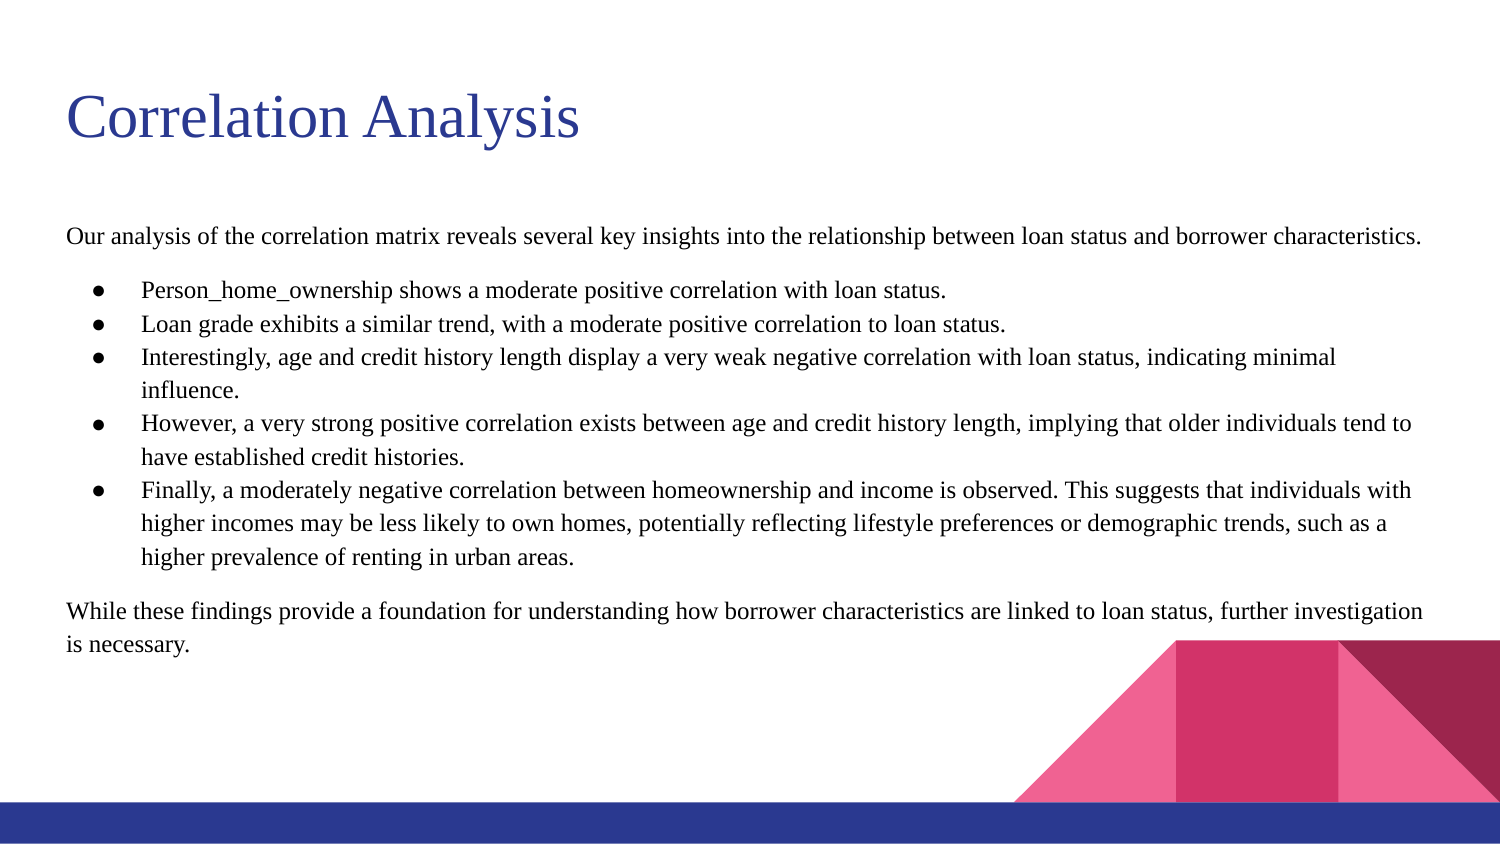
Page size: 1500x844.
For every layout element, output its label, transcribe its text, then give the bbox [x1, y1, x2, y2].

title Correlation Analysis [51, 67, 1449, 167]
list Our analysis of the correlation matrix reveals several key insights into the relationship between loan status and borrower characteristics. Person_home_ownership shows a moderate positive correlation with loan status. Loan grade exhibits a similar trend, with a moderate positive correlation to loan status. Interestingly, age and credit history length display a very weak negative correlation with loan status, indicating minimal influence. However, a very strong positive correlation exists between age and credit history length, implying that older individuals tend to have established credit histories. Finally, a moderately negative correlation between homeownership and income is observed. This suggests that individuals with higher incomes may be less likely to own homes, potentially reflecting lifestyle preferences or demographic trends, such as a higher prevalence of renting in urban areas. While these findings provide a foundation for understanding how borrower characteristics are linked to loan status, further investigation is necessary. [51, 201, 1449, 750]
